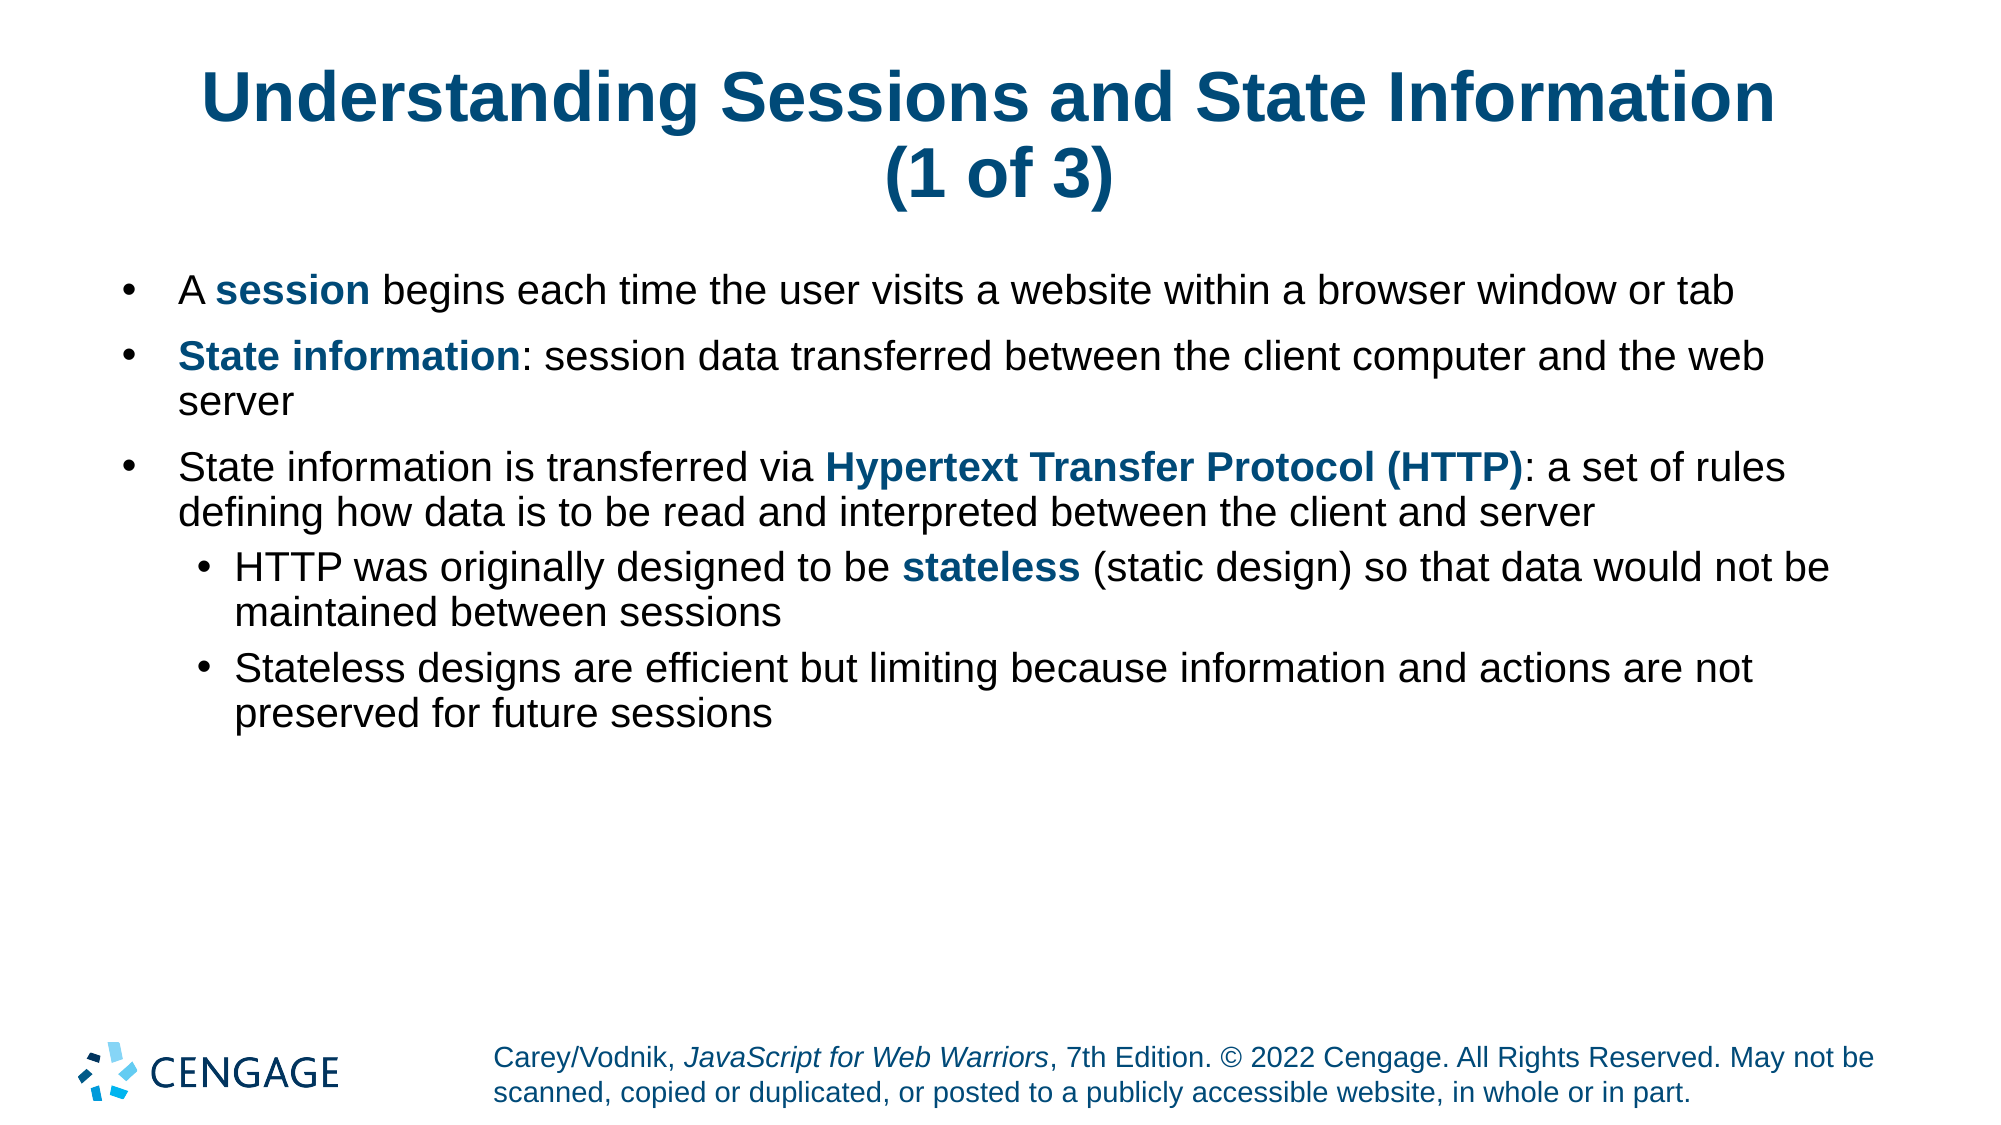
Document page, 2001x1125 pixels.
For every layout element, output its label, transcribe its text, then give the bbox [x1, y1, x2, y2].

picture [78, 1042, 338, 1101]
title Understanding Sessions and State Information (1 of 3) [137, 59, 1863, 171]
list A session begins each time the user visits a website within a browser window or tab State information: session data transferred between the client computer and the web server State information is transferred via Hypertext Transfer Protocol (HTTP): a set of rules defining how data is to be read and interpreted between the client and server HTTP was originally designed to be stateless (static design) so that data would not be maintained between sessions Stateless designs are efficient but limiting because information and actions are not preserved for future sessions [121, 268, 1880, 990]
